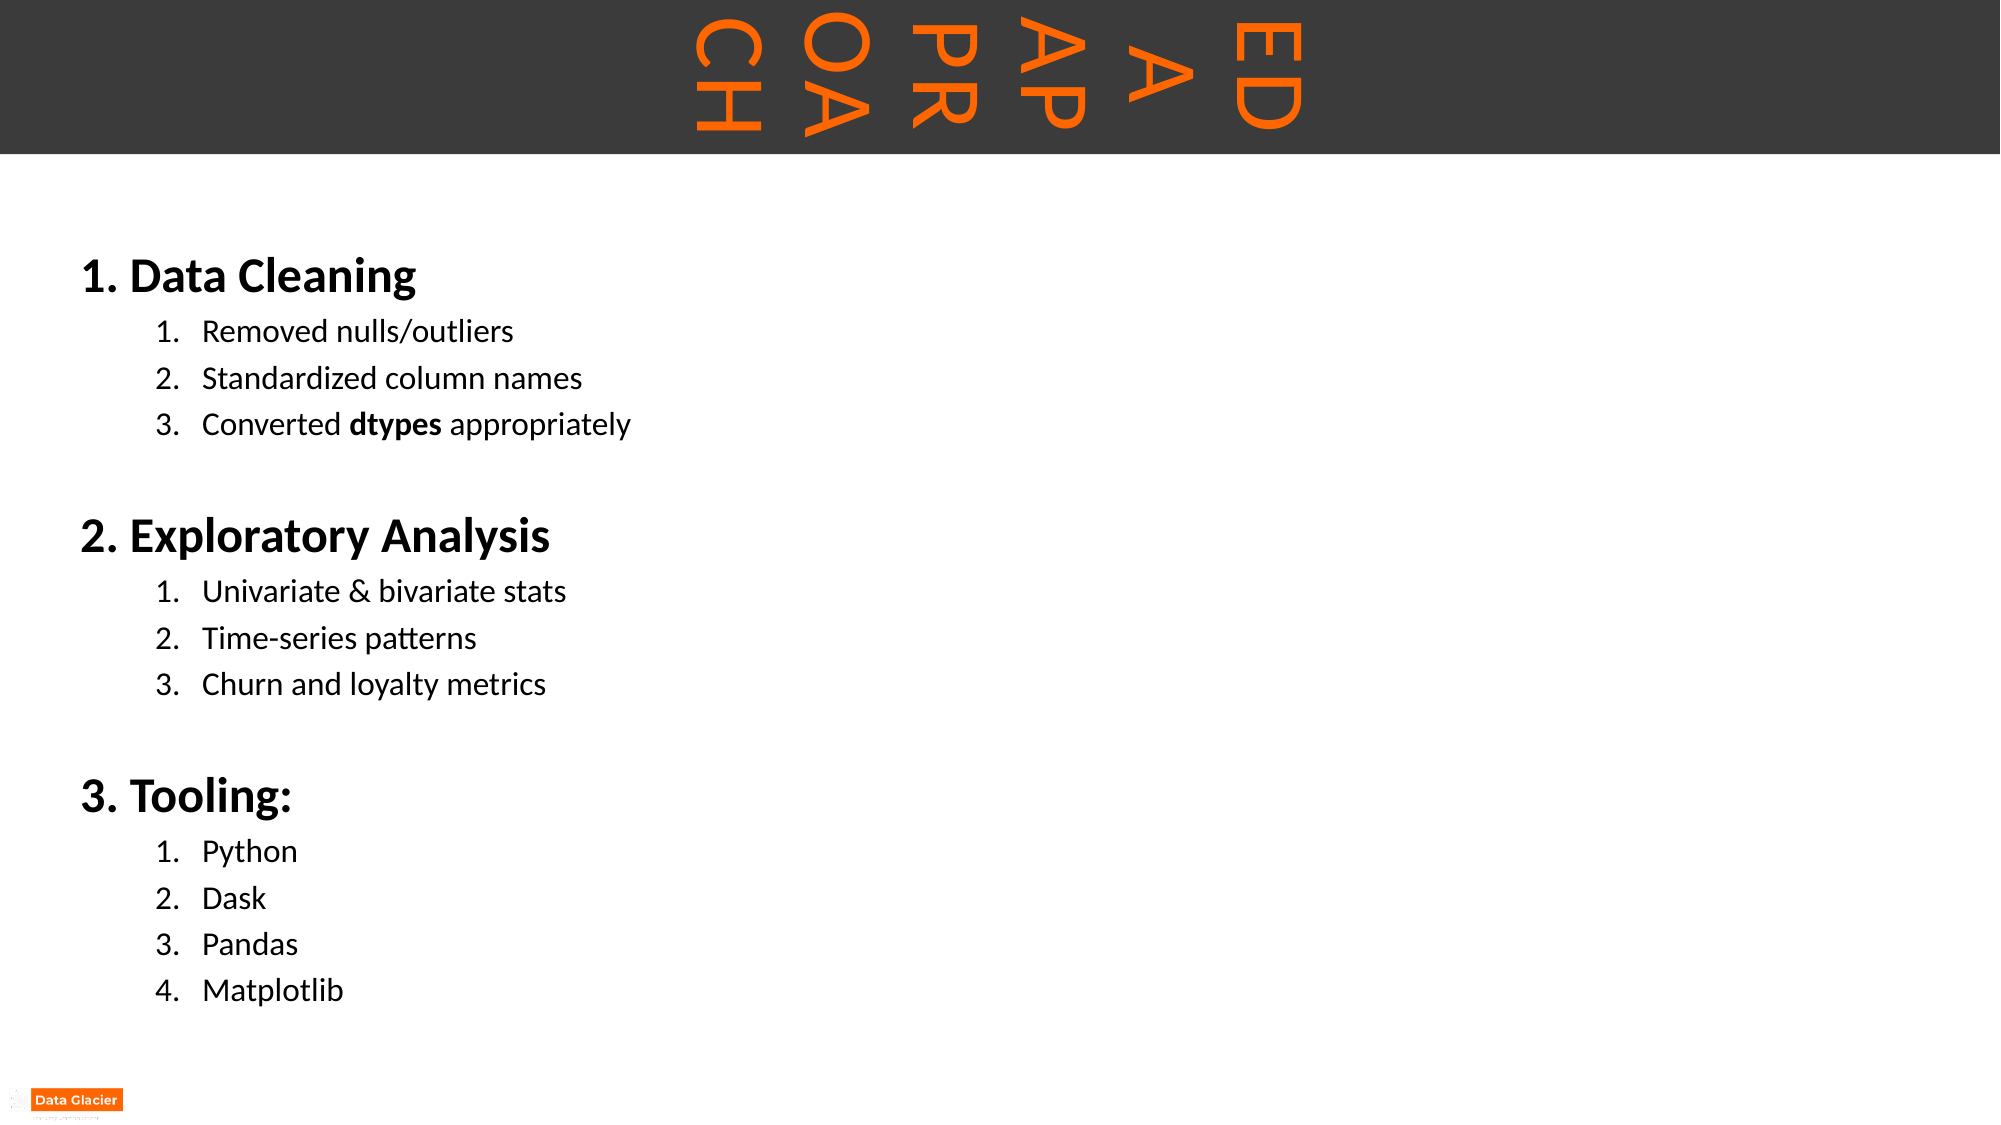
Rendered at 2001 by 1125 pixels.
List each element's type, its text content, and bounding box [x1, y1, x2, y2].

title EDA APPROACH [0, 0, 2000, 155]
picture [7, 1043, 124, 1125]
subtitle Data Cleaning Removed nulls/outliers Standardized column names Converted dtypes appropriately Exploratory Analysis Univariate & bivariate stats Time-series patterns Churn and loyalty metrics Tooling: Python Dask Pandas Matplotlib [65, 242, 1978, 1017]
